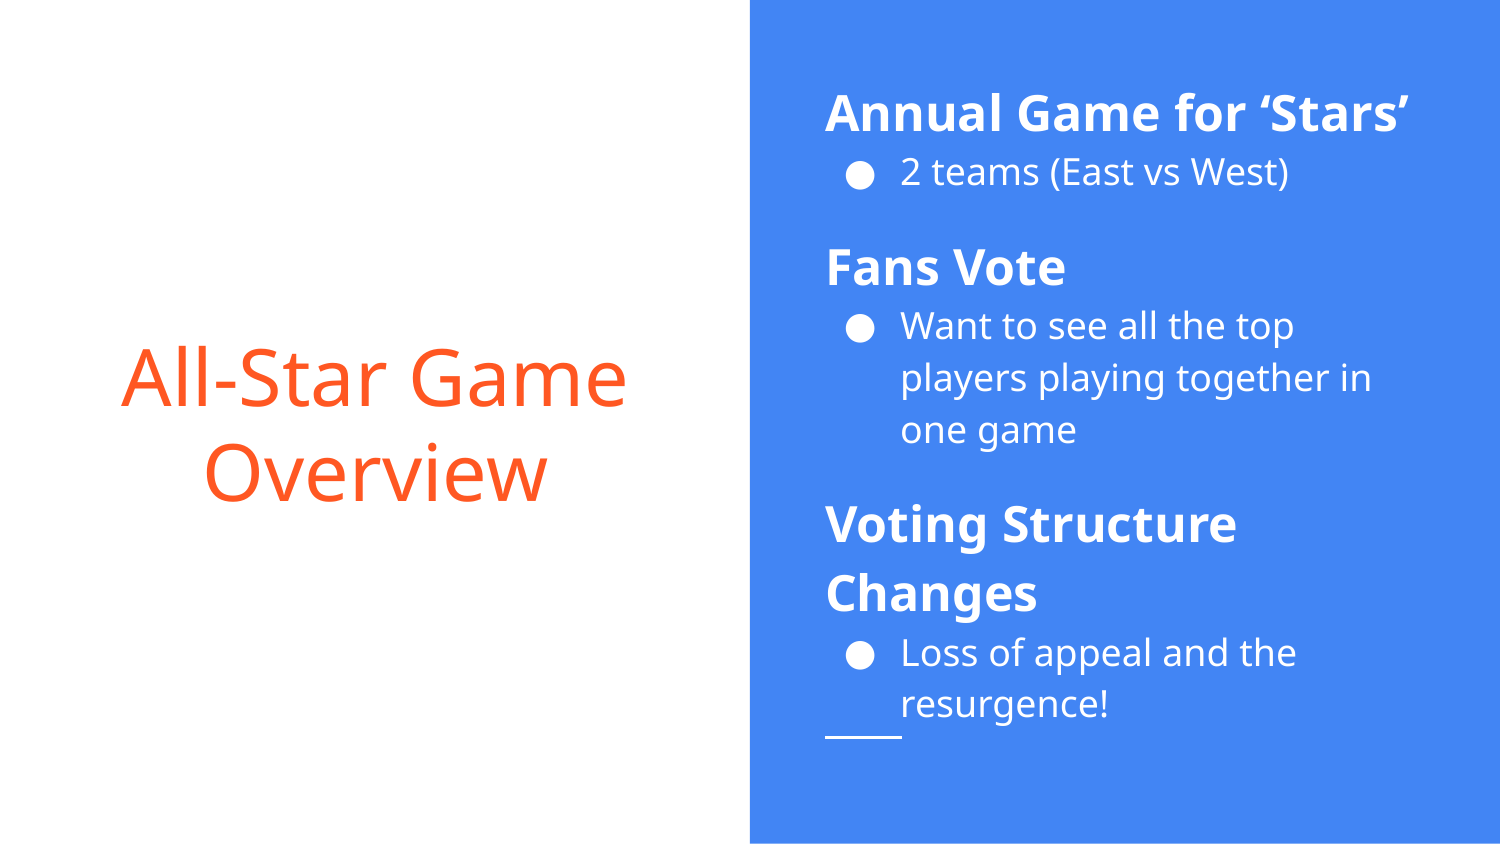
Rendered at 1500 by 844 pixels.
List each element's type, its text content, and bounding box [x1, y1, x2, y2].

list Annual Game for ‘Stars’ 2 teams (East vs West) Fans Vote Want to see all the top players playing together in one game Voting Structure Changes Loss of appeal and the resurgence! [810, 72, 1440, 725]
title All-Star Game Overview [43, 313, 708, 530]
